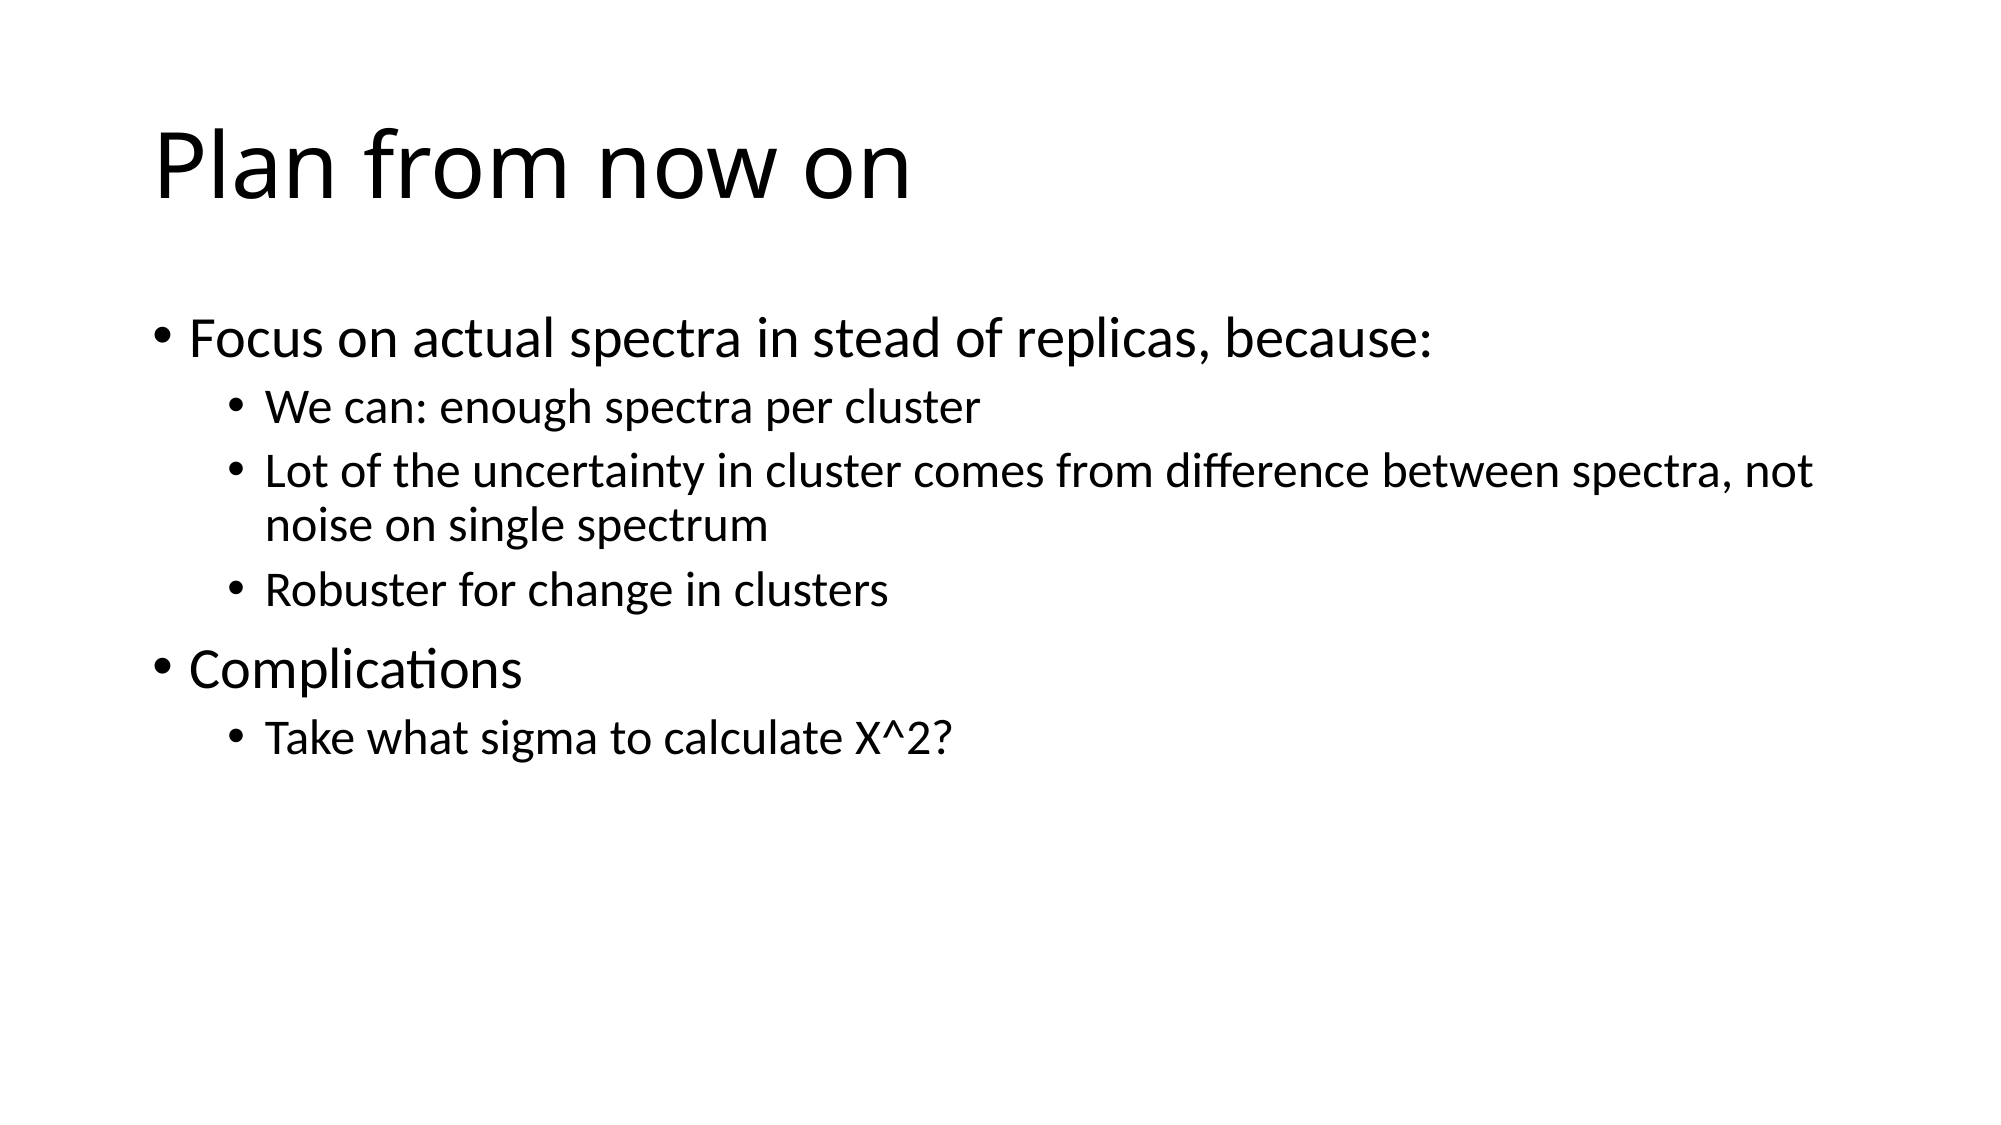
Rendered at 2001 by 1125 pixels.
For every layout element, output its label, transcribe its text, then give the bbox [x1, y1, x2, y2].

list Focus on actual spectra in stead of replicas, because: We can: enough spectra per cluster Lot of the uncertainty in cluster comes from difference between spectra, not noise on single spectrum Robuster for change in clusters Complications Take what sigma to calculate Χ^2? [137, 299, 1863, 1014]
title Plan from now on [137, 59, 1863, 278]
